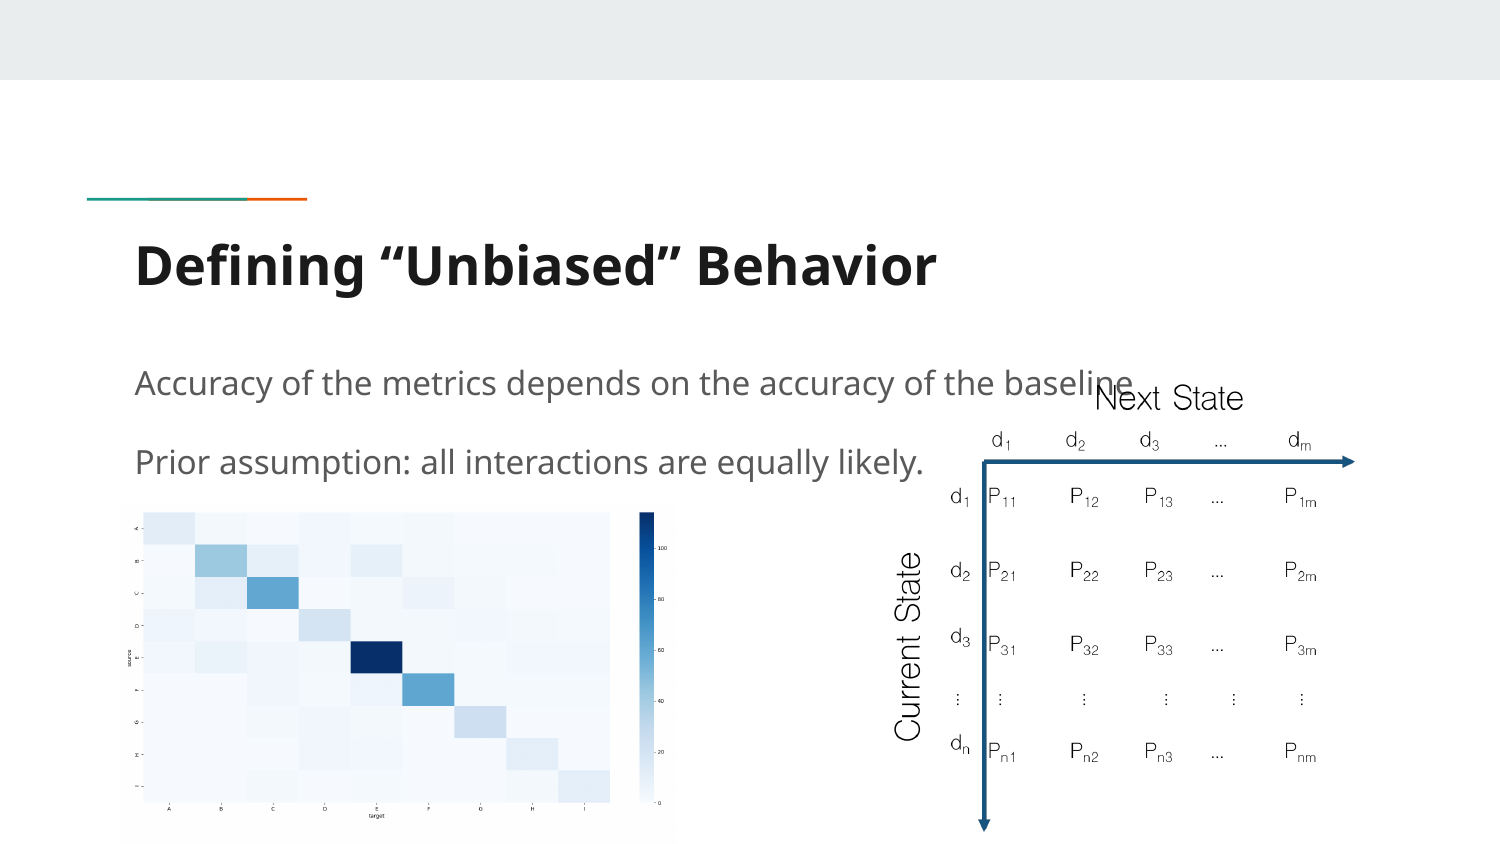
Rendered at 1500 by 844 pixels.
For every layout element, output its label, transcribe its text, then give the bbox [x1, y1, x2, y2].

picture [119, 503, 678, 844]
list Accuracy of the metrics depends on the accuracy of the baseline Prior assumption: all interactions are equally likely. [119, 341, 1381, 429]
picture [882, 372, 1367, 844]
title Defining “Unbiased” Behavior [119, 216, 1381, 305]
